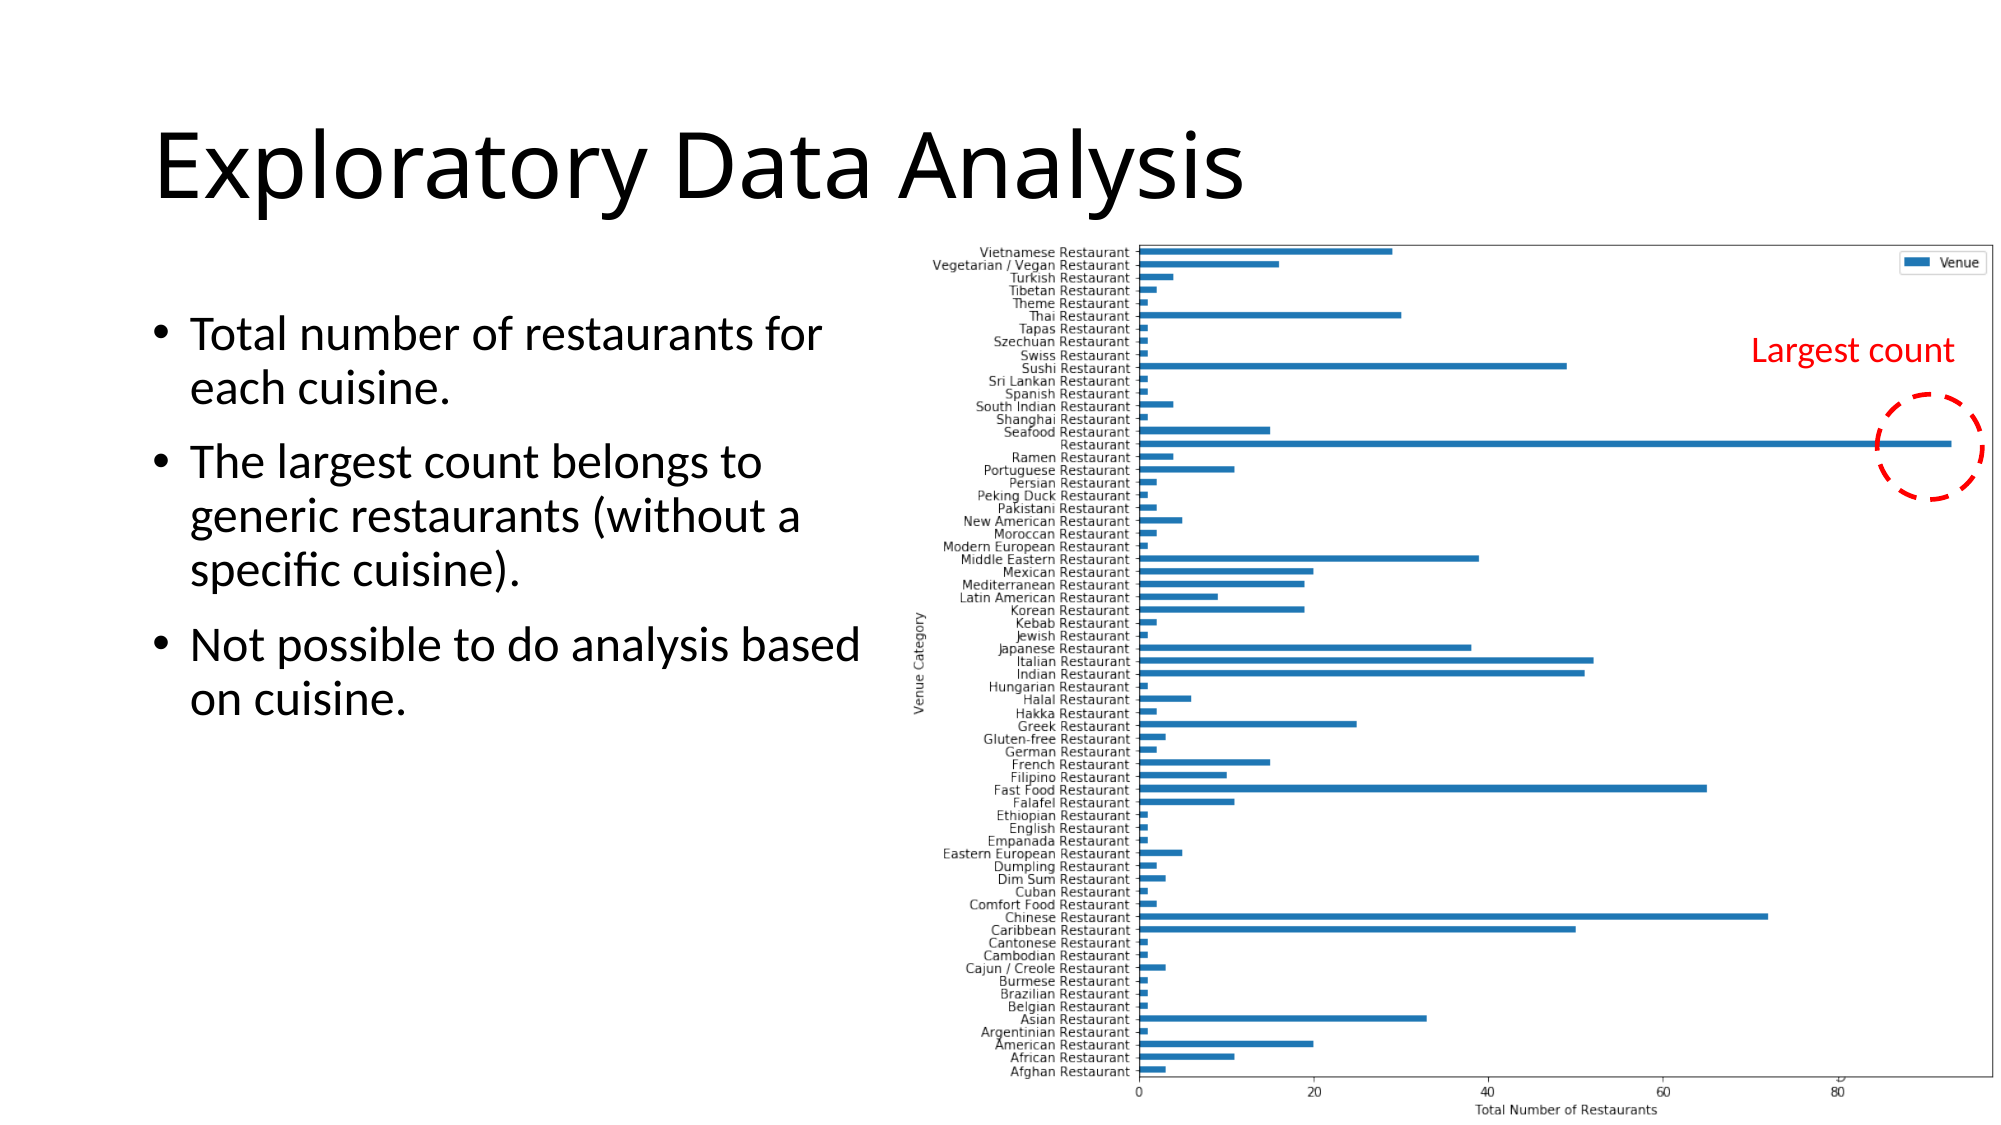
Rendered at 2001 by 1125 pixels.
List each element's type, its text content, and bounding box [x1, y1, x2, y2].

text_box Total number of restaurants for each cuisine. The largest count belongs to generic restaurants (without a specific cuisine). Not possible to do analysis based on cuisine. [137, 299, 906, 1014]
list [906, 238, 2000, 1125]
title Exploratory Data Analysis [137, 59, 1863, 278]
